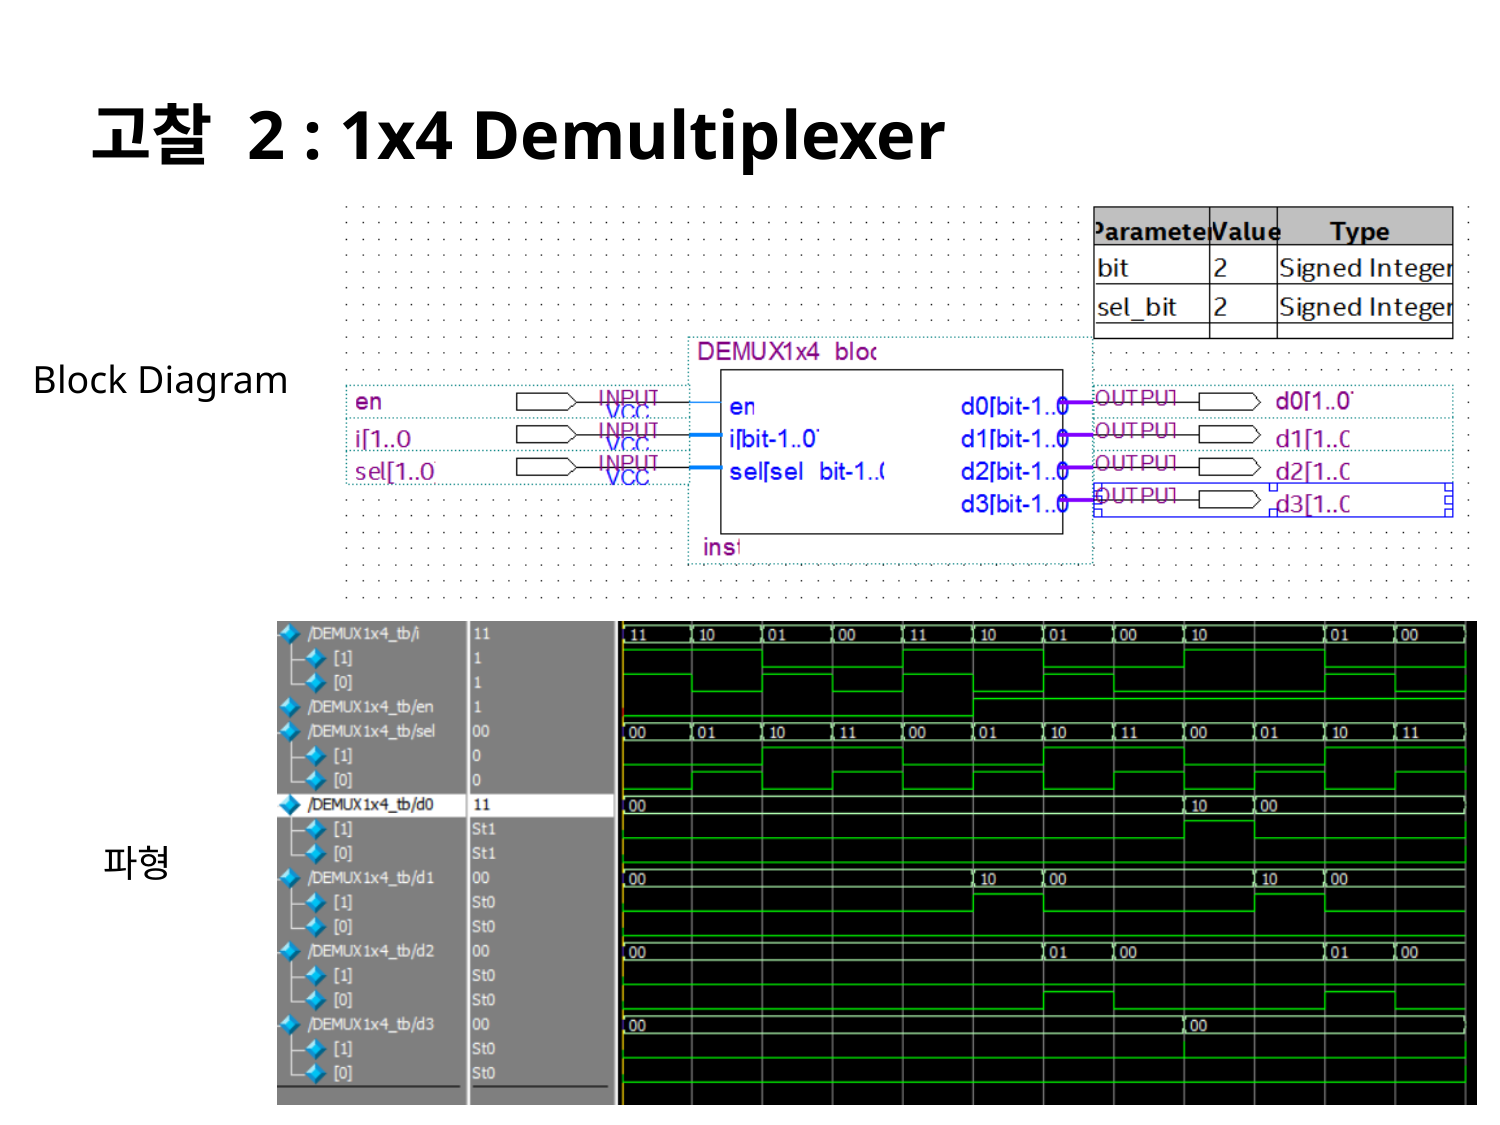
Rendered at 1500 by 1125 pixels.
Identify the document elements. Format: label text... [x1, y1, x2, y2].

title 고찰 2 : 1x4 Demultiplexer [75, 45, 1425, 197]
text_box 파형 [88, 832, 197, 893]
picture [277, 621, 1477, 1105]
text_box Block Diagram [17, 348, 313, 409]
picture [342, 196, 1477, 605]
